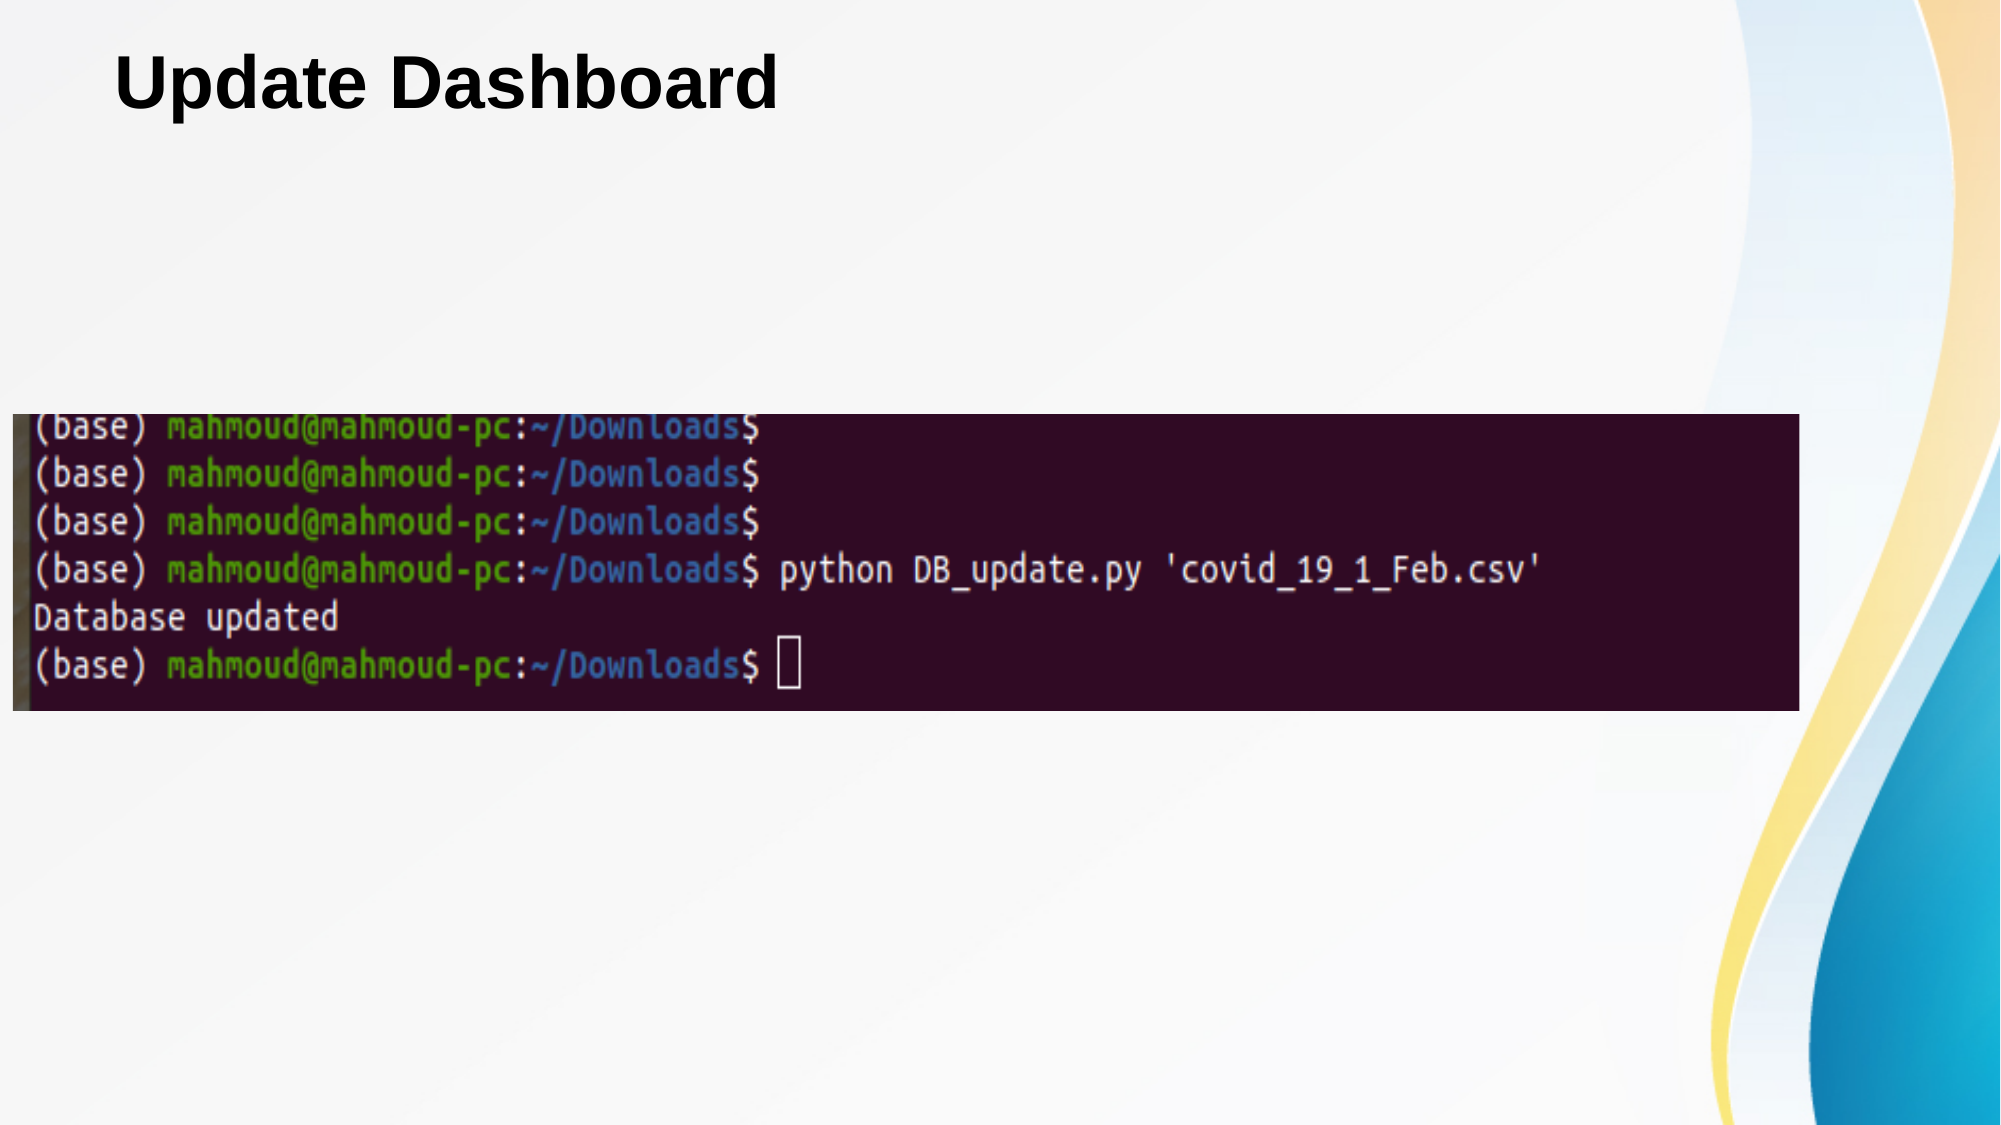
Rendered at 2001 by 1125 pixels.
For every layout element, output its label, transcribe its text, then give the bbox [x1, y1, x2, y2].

title Update Dashboard [99, 30, 1901, 127]
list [12, 414, 1800, 711]
picture [0, 0, 2001, 1125]
